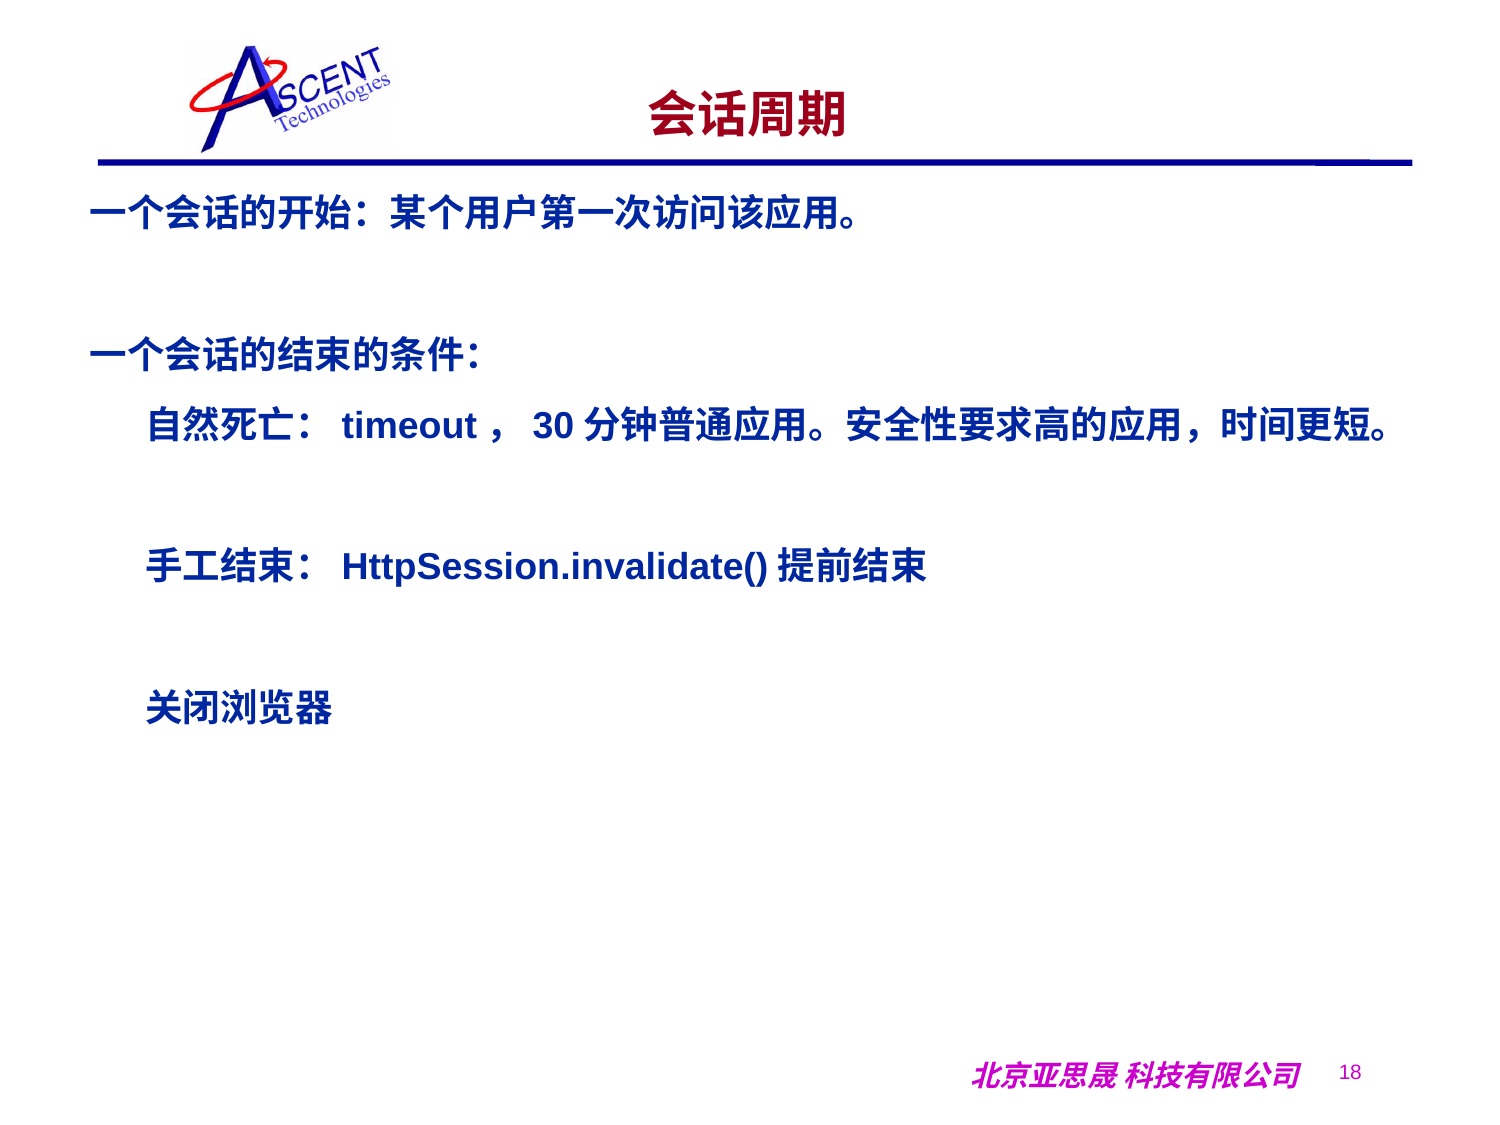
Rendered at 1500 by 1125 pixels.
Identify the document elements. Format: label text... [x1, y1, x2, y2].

list 一个会话的开始：某个用户第一次访问该应用。 一个会话的结束的条件： 自然死亡：timeout，30分钟普通应用。安全性要求高的应用，时间更短。 手工结束：HttpSession.invalidate()提前结束 关闭浏览器 [75, 189, 1425, 1029]
picture [184, 150, 395, 154]
title 会话周期 [98, 37, 1398, 150]
